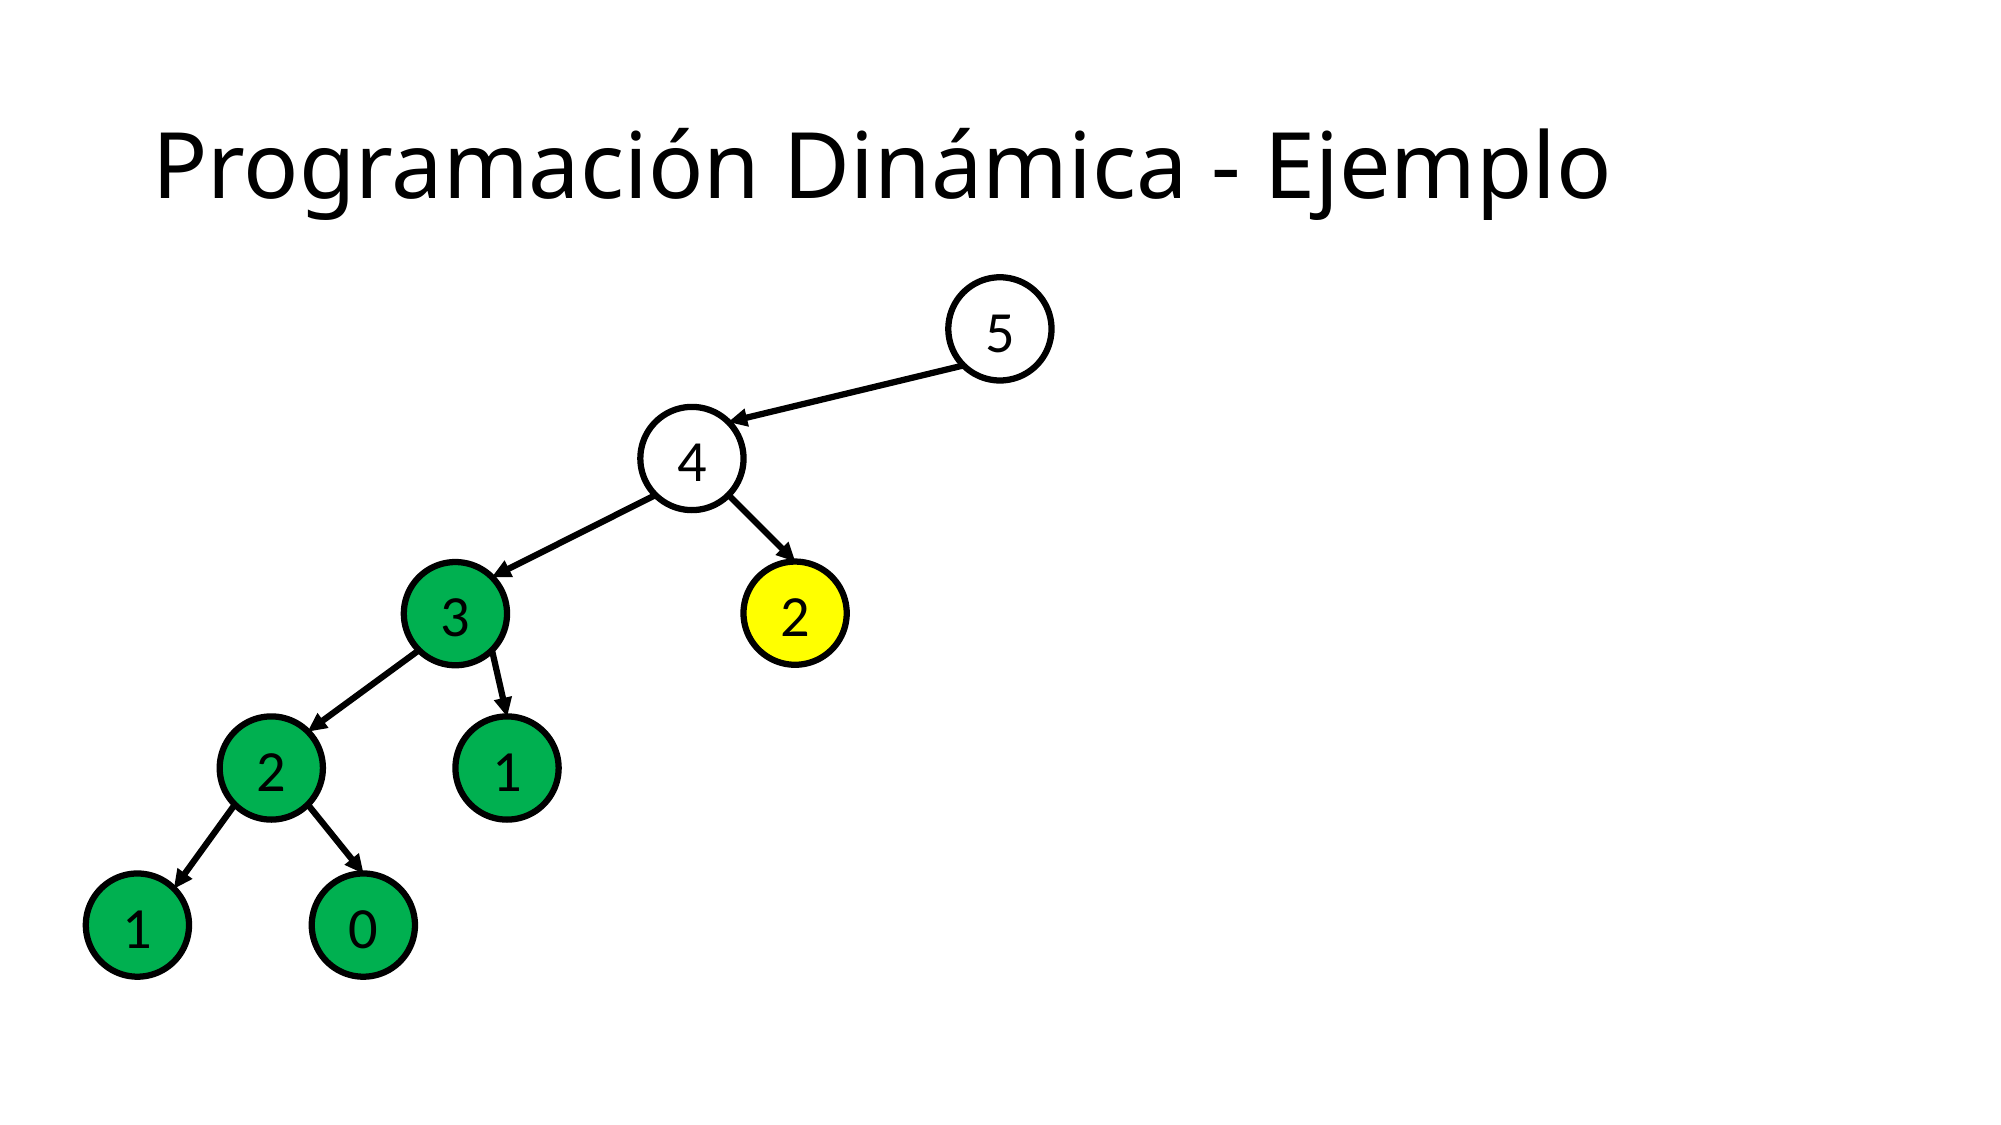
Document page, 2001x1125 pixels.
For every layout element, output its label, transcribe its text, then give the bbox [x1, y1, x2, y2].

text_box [728, 365, 964, 423]
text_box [307, 804, 364, 874]
text_box 5 [947, 276, 1053, 382]
text_box 3 [402, 560, 509, 667]
title Programación Dinámica - Ejemplo [137, 59, 1863, 278]
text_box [491, 494, 656, 578]
text_box 2 [218, 715, 324, 821]
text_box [491, 650, 508, 717]
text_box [173, 804, 235, 889]
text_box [728, 494, 796, 562]
text_box 1 [84, 872, 191, 978]
text_box 0 [310, 872, 417, 978]
text_box 4 [639, 405, 745, 512]
text_box 2 [742, 560, 848, 666]
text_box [307, 650, 419, 732]
text_box 1 [454, 715, 560, 821]
